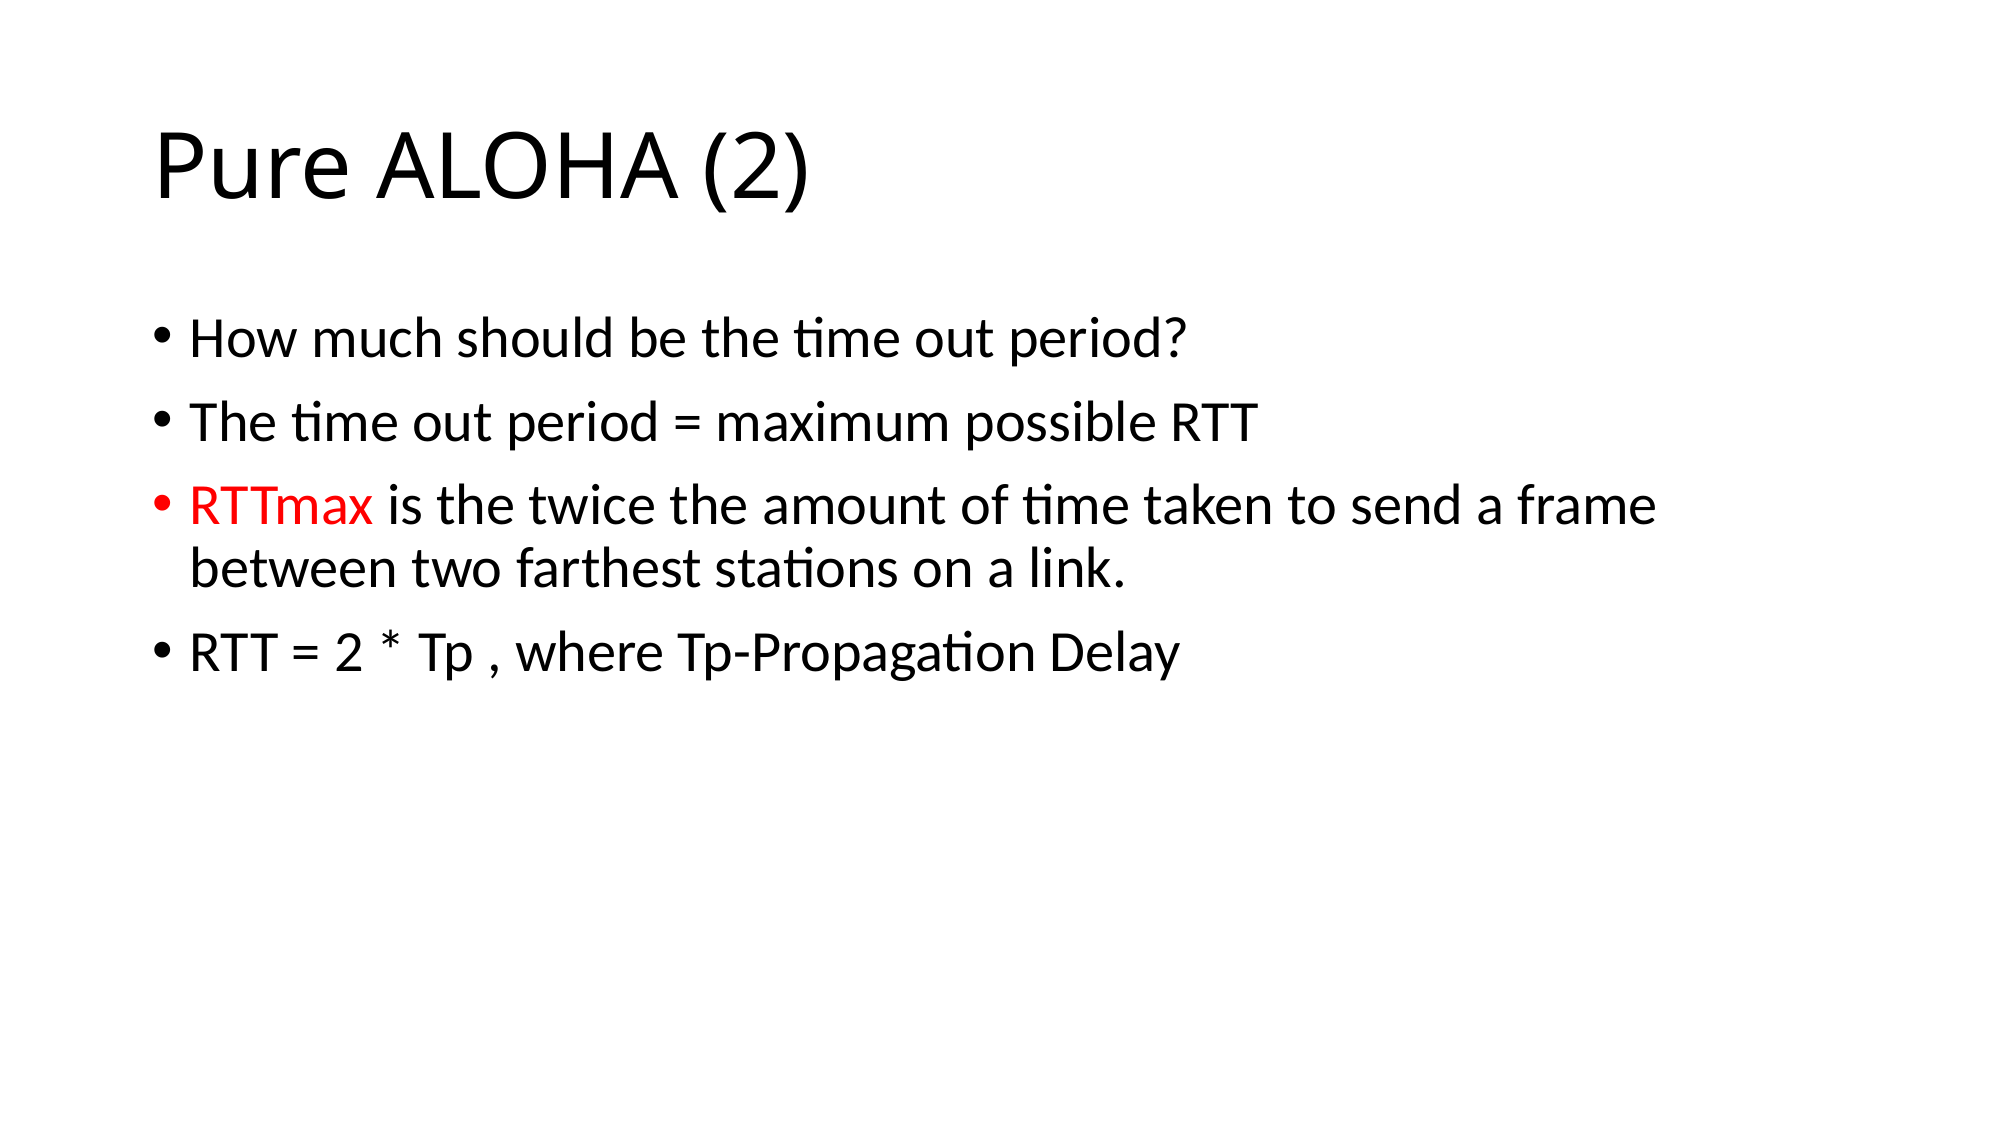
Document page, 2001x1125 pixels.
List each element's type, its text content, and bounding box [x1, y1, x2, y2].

title Pure ALOHA (2) [137, 59, 1863, 278]
list How much should be the time out period? The time out period = maximum possible RTT RTTmax is the twice the amount of time taken to send a frame between two farthest stations on a link. RTT = 2 * Tp , where Tp-Propagation Delay [137, 299, 1863, 1014]
